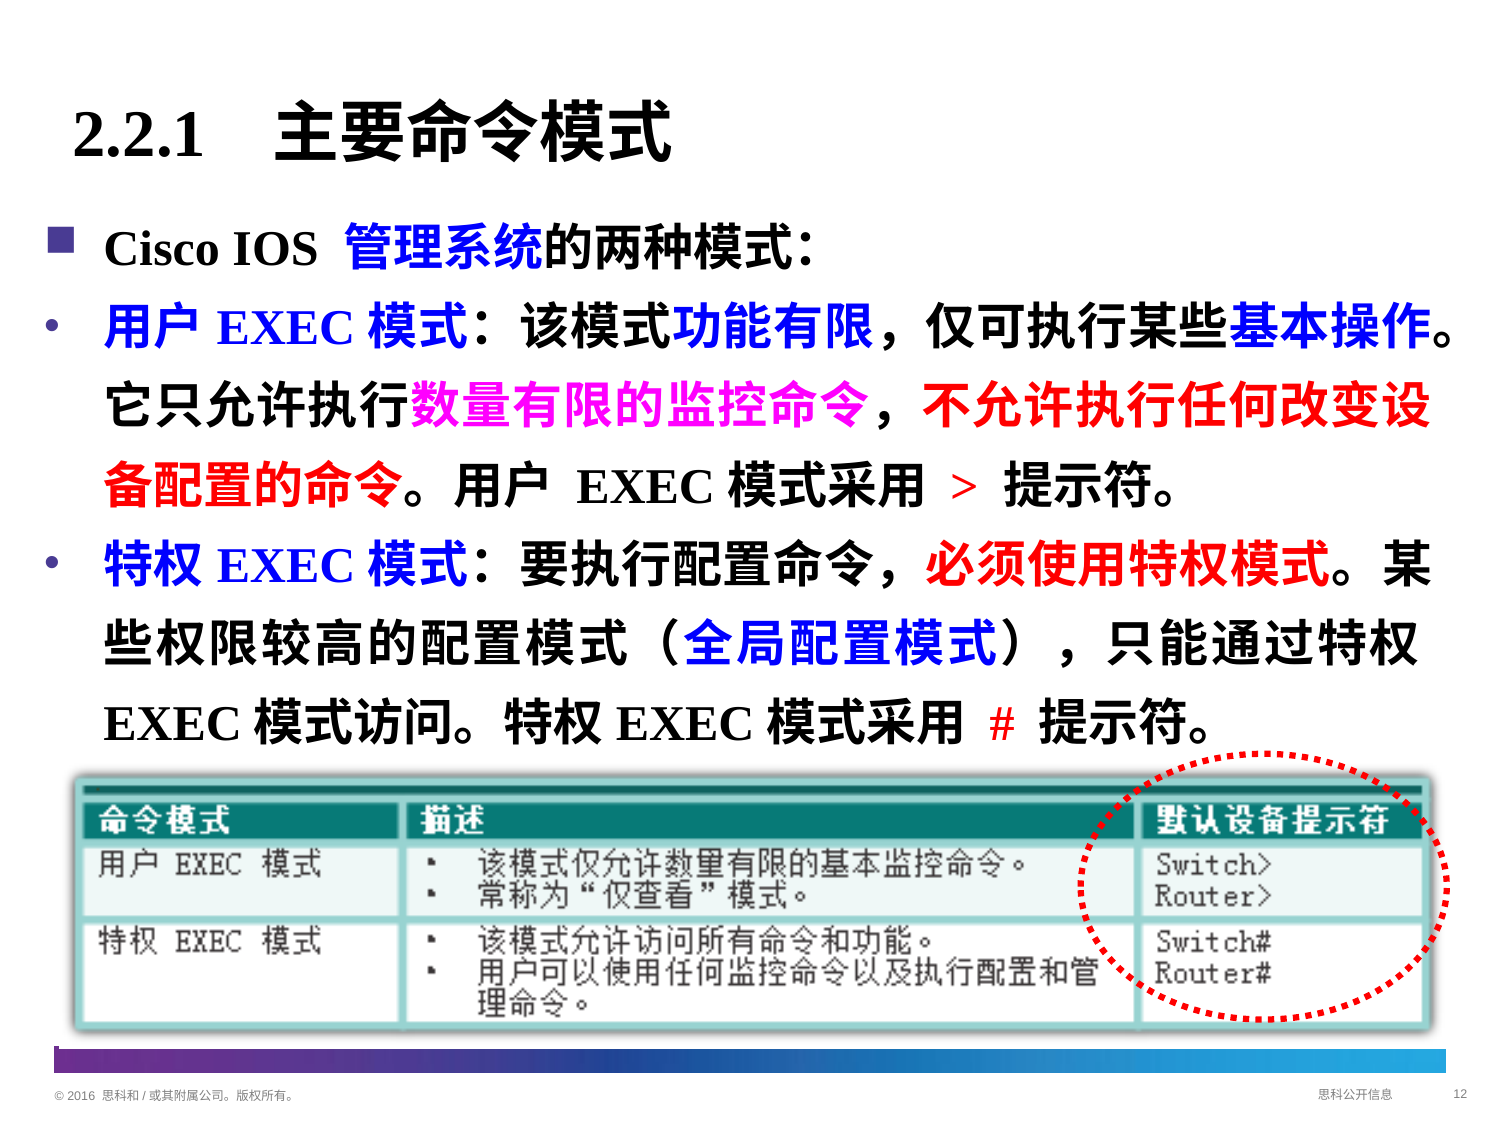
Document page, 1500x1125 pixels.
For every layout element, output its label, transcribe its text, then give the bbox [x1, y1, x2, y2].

picture [54, 755, 1449, 1073]
text_box Cisco IOS 管理系统的两种模式： 用户EXEC模式：该模式功能有限，仅可执行某些基本操作。它只允许执行数量有限的监控命令，不允许执行任何改变设备配置的命令。用户 EXEC模式采用 > 提示符。 特权EXEC模式：要执行配置命令，必须使用特权模式。某些权限较高的配置模式（全局配置模式），只能通过特权EXEC模式访问。特权EXEC模式采用 # 提示符。 [29, 188, 1447, 759]
title 2.2.1 主要命令模式 [59, 0, 1359, 178]
